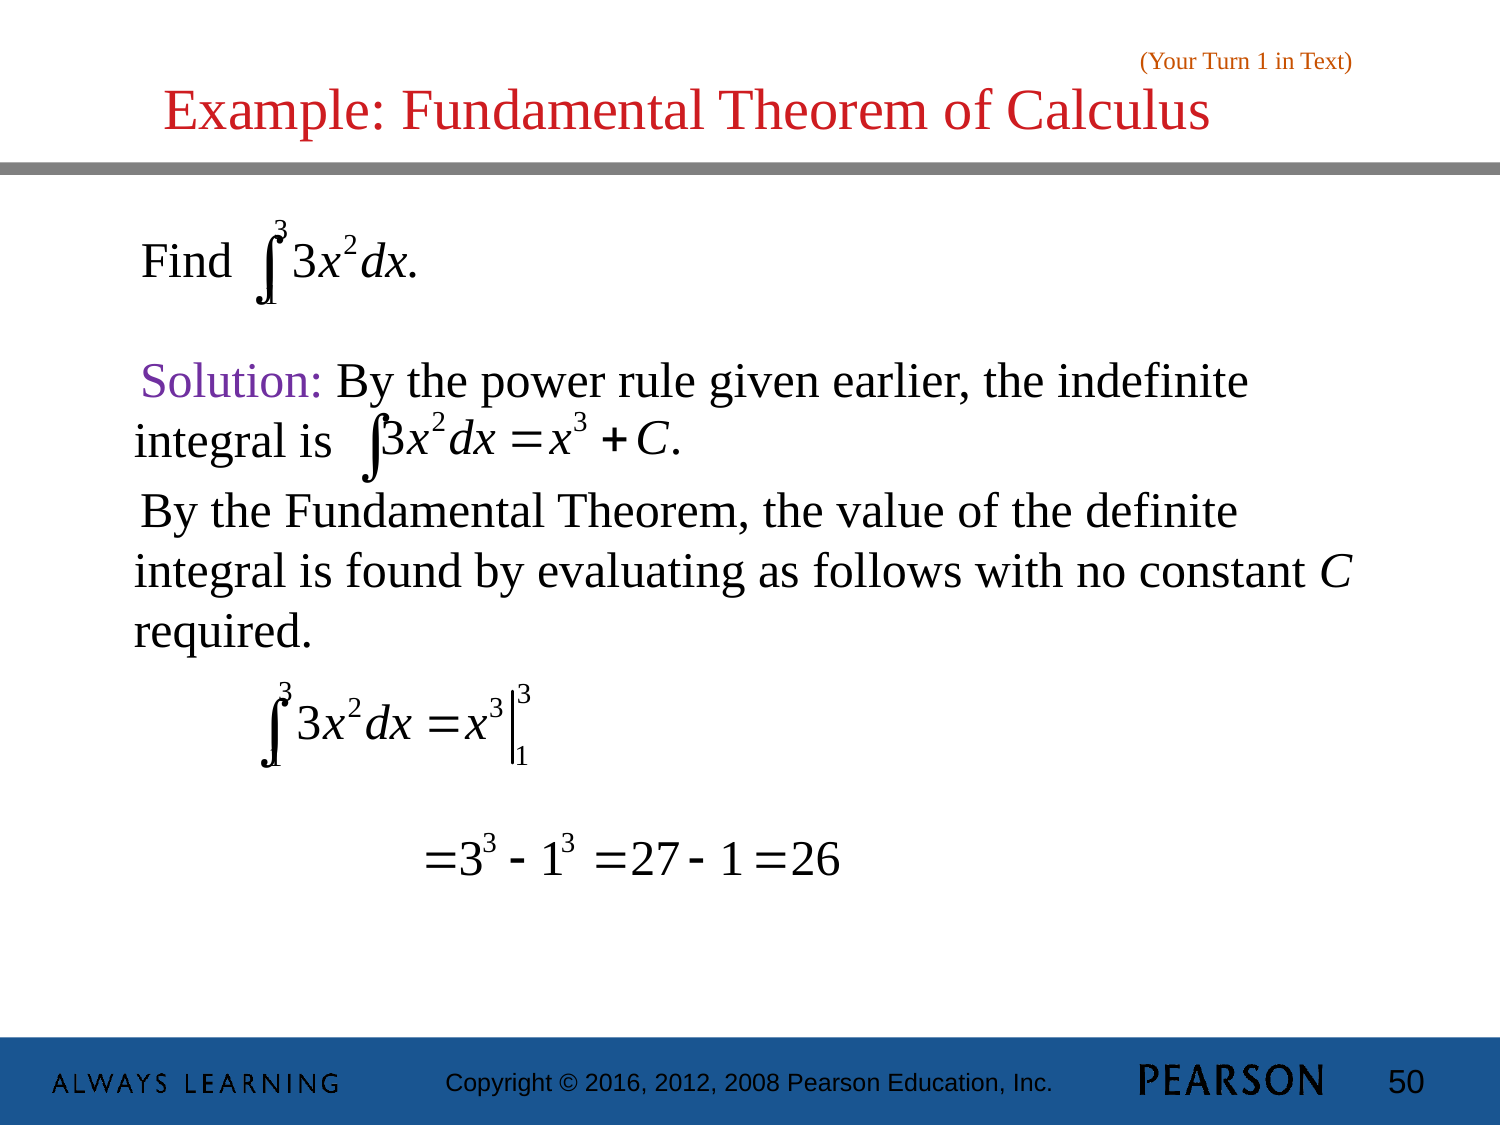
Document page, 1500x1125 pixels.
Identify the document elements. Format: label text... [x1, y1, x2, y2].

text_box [349, 399, 684, 484]
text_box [417, 824, 843, 882]
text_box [248, 674, 535, 774]
picture [1137, 1062, 1325, 1097]
list Solution: By the power rule given earlier, the indefinite integral is By the Fundamental Theorem, the value of the definite integral is found by evaluating as follows with no constant C required. [62, 200, 1375, 938]
picture [51, 1072, 338, 1094]
title Example: Fundamental Theorem of Calculus [50, 75, 1325, 138]
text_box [137, 212, 419, 311]
text_box (Your Turn 1 in Text) [1125, 37, 1375, 83]
